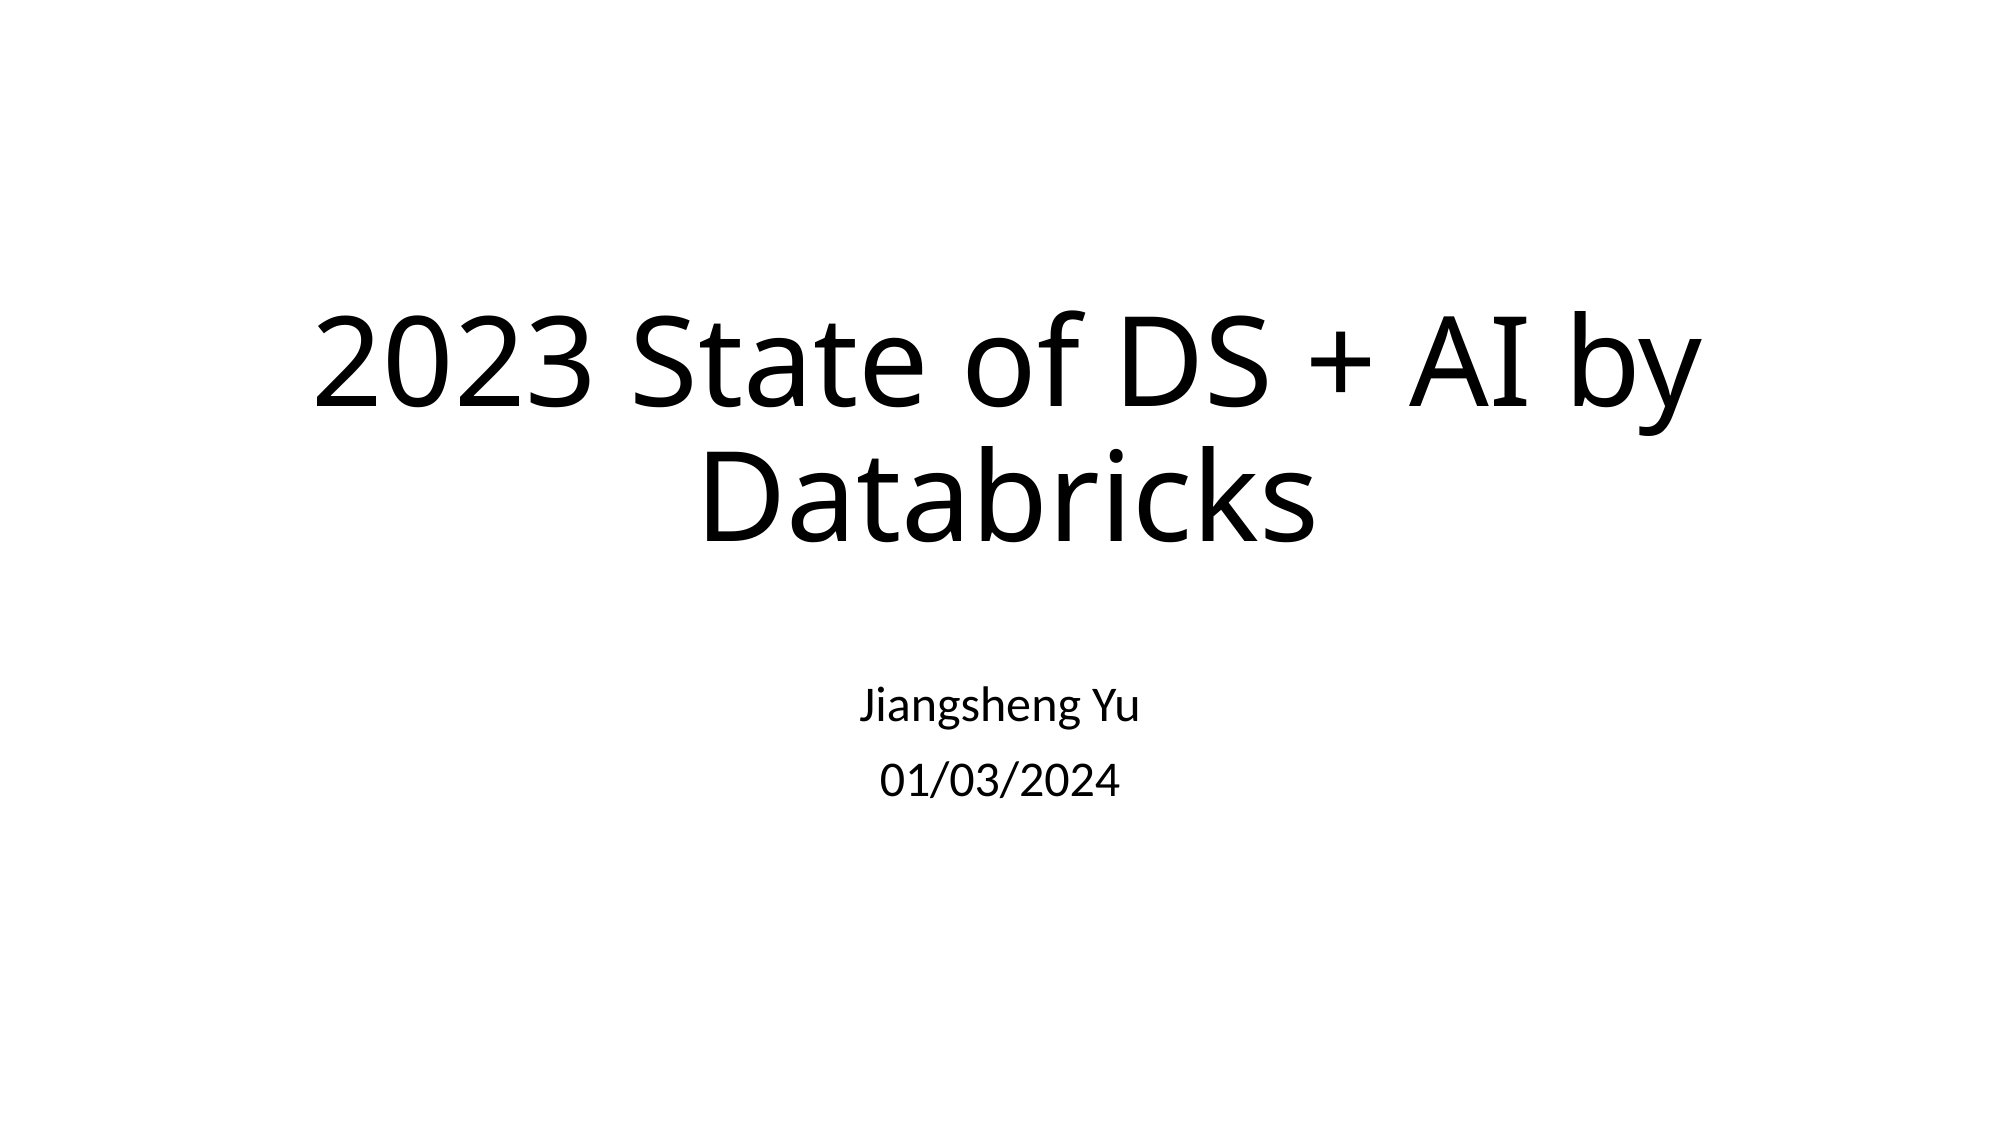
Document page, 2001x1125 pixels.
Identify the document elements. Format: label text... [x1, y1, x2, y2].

title 2023 State of DS + AI by Databricks [68, 184, 1947, 576]
subtitle Jiangsheng Yu 01/03/2024 [249, 671, 1750, 863]
